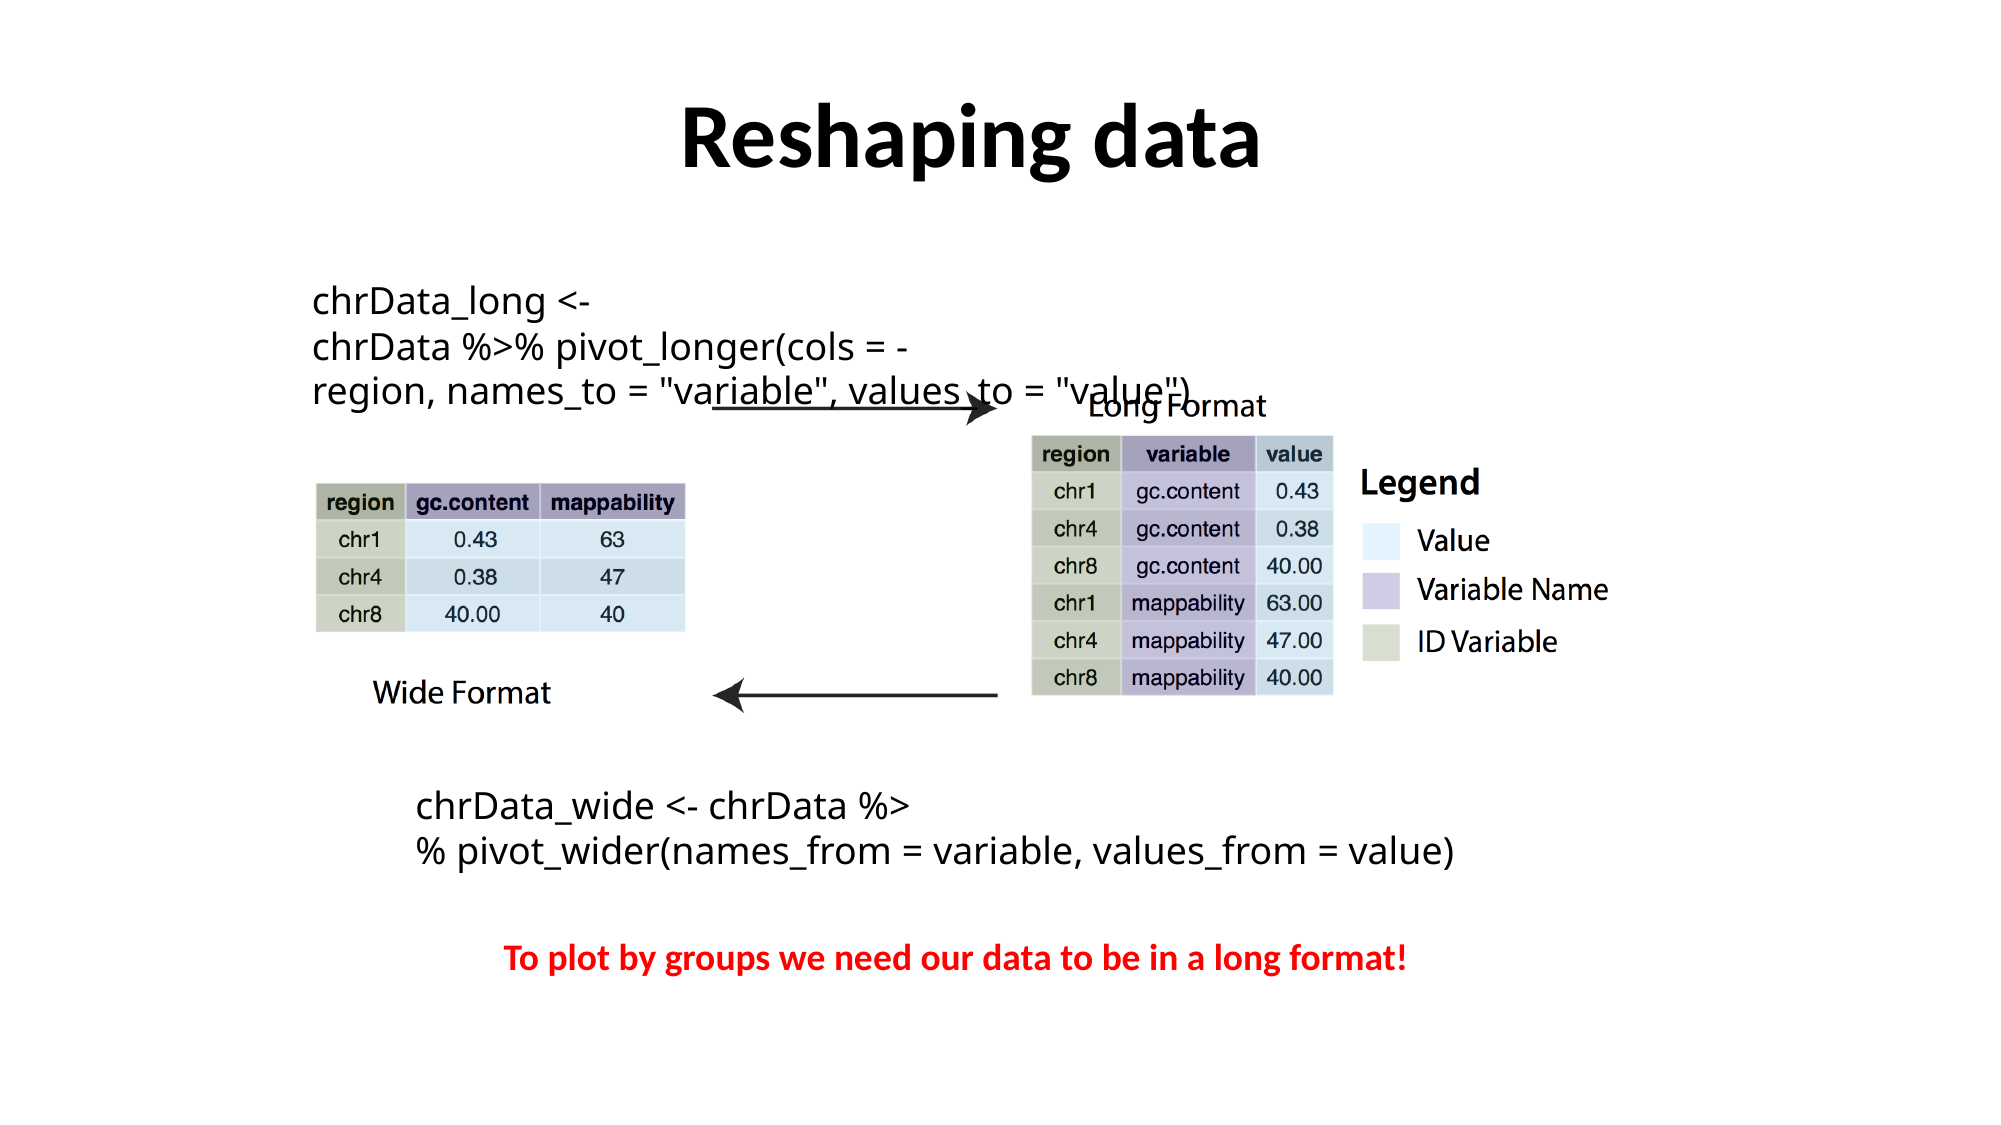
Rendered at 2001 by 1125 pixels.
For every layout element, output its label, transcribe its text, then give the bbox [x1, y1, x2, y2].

picture [296, 386, 1616, 719]
text_box Reshaping data [297, 36, 1647, 225]
text_box chrData_long <- chrData %>% pivot_longer(cols = -region, names_to = "variable", values_to = "value") [297, 270, 1727, 420]
text_box chrData_wide <- chrData %>% pivot_wider(names_from = variable, values_from = value) [400, 774, 1647, 880]
text_box To plot by groups we need our data to be in a long format! [488, 925, 1456, 986]
